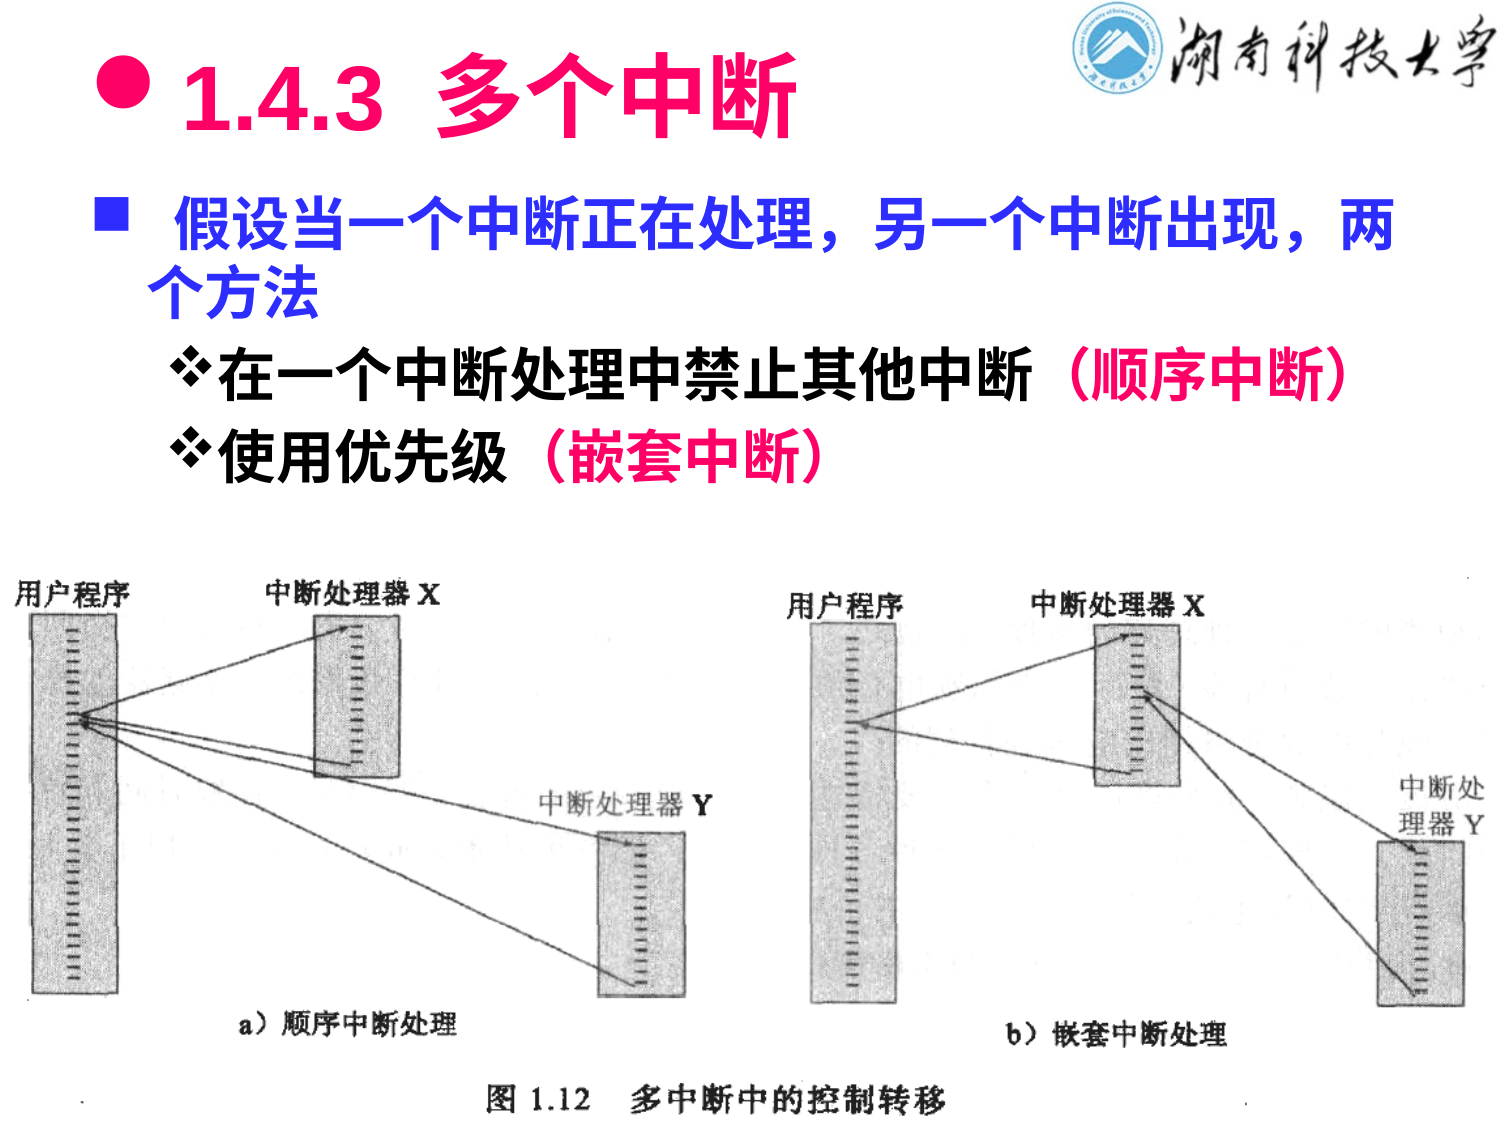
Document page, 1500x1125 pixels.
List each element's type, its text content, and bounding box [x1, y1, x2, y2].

title 1.4.3 多个中断 [74, 0, 1426, 188]
text_box 假设当一个中断正在处理，另一个中断出现，两个方法 在一个中断处理中禁止其他中断（顺序中断） 使用优先级（嵌套中断） [74, 179, 1425, 567]
picture [1426, 0, 1500, 97]
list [0, 567, 1500, 1125]
